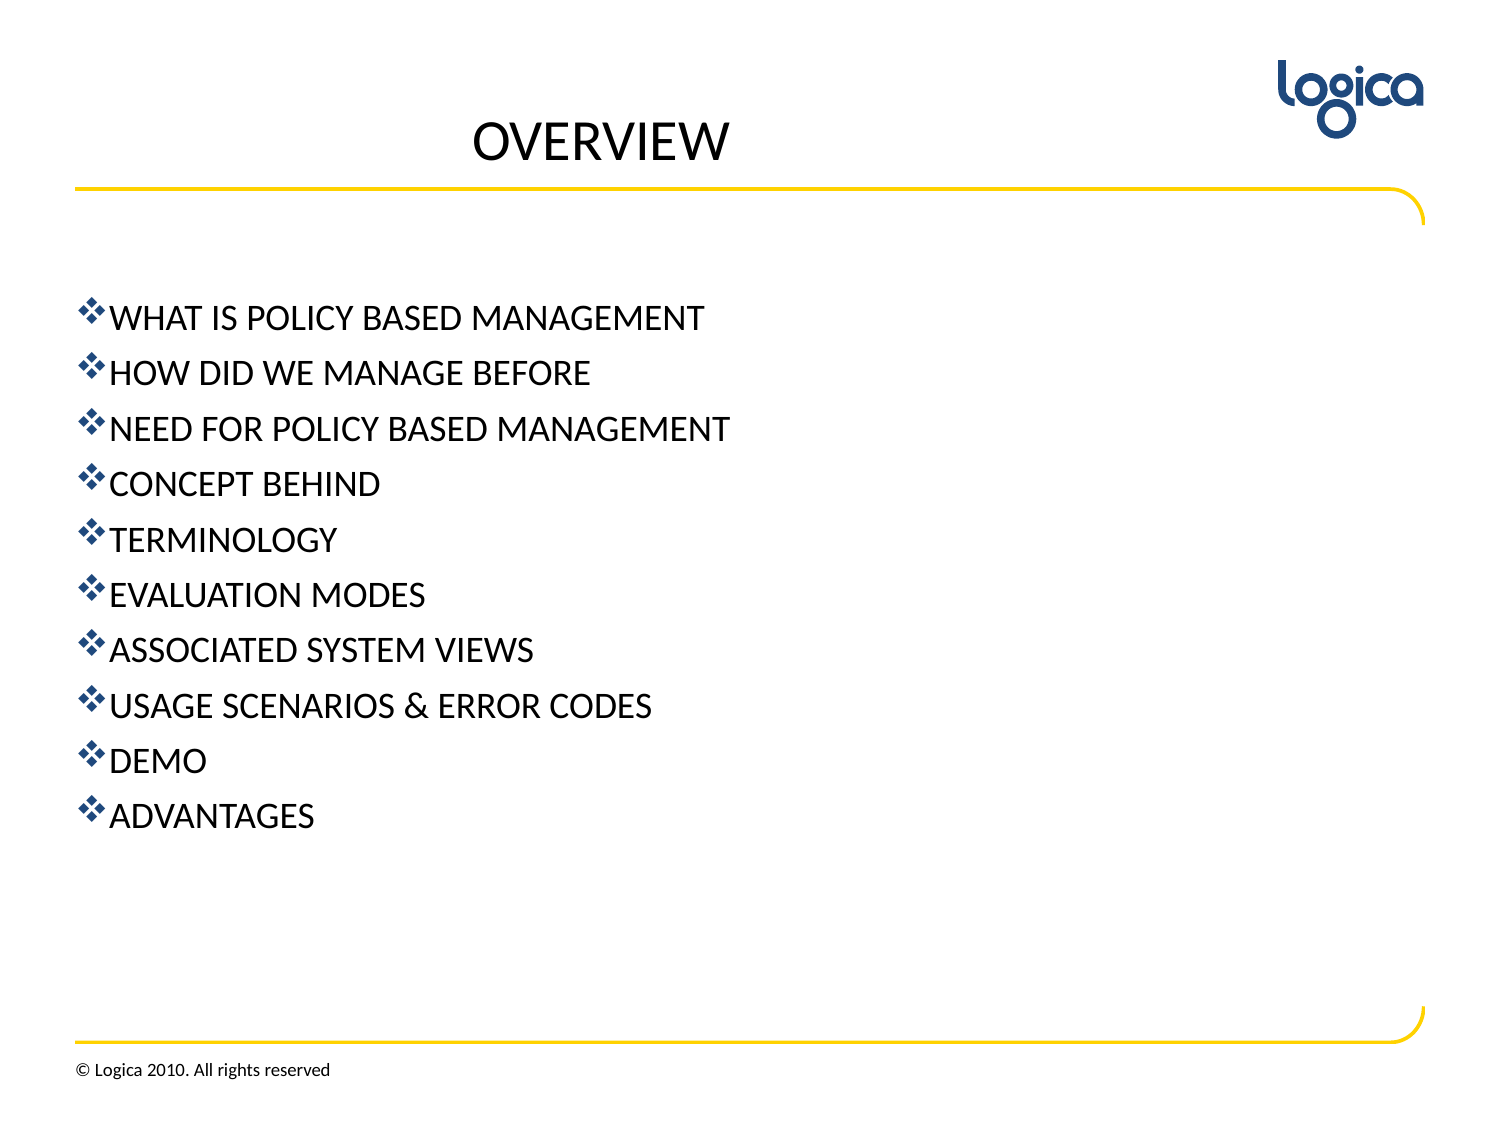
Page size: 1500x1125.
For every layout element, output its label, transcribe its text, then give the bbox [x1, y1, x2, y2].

title OVERVIEW [77, 43, 1125, 173]
list WHAT IS POLICY BASED MANAGEMENT HOW DID WE MANAGE BEFORE NEED FOR POLICY BASED MANAGEMENT CONCEPT BEHIND TERMINOLOGY EVALUATION MODES ASSOCIATED SYSTEM VIEWS USAGE SCENARIOS & ERROR CODES DEMO ADVANTAGES [75, 237, 1423, 998]
